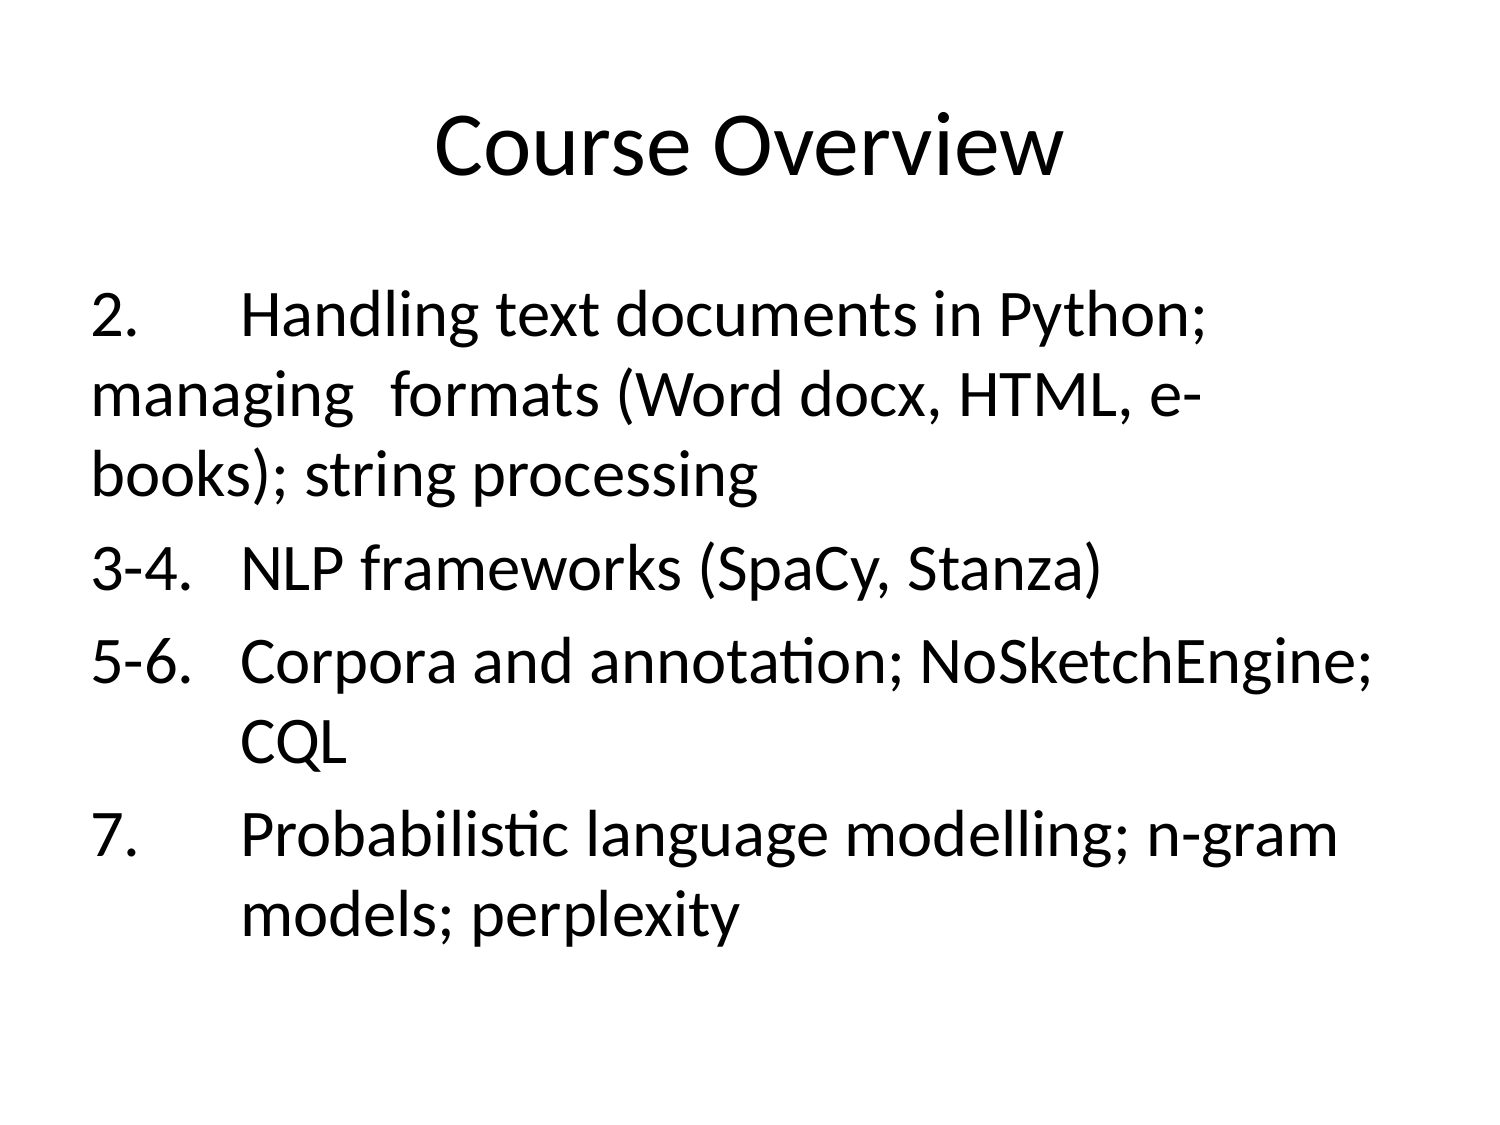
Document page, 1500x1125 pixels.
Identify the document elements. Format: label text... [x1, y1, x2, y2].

list 2. Handling text documents in Python; managing formats (Word docx, HTML, e- books); string processing 3-4. NLP frameworks (SpaCy, Stanza) 5-6. Corpora and annotation; NoSketchEngine; CQL 7. Probabilistic language modelling; n-gram models; perplexity [75, 262, 1425, 1005]
title Course Overview [75, 45, 1425, 233]
